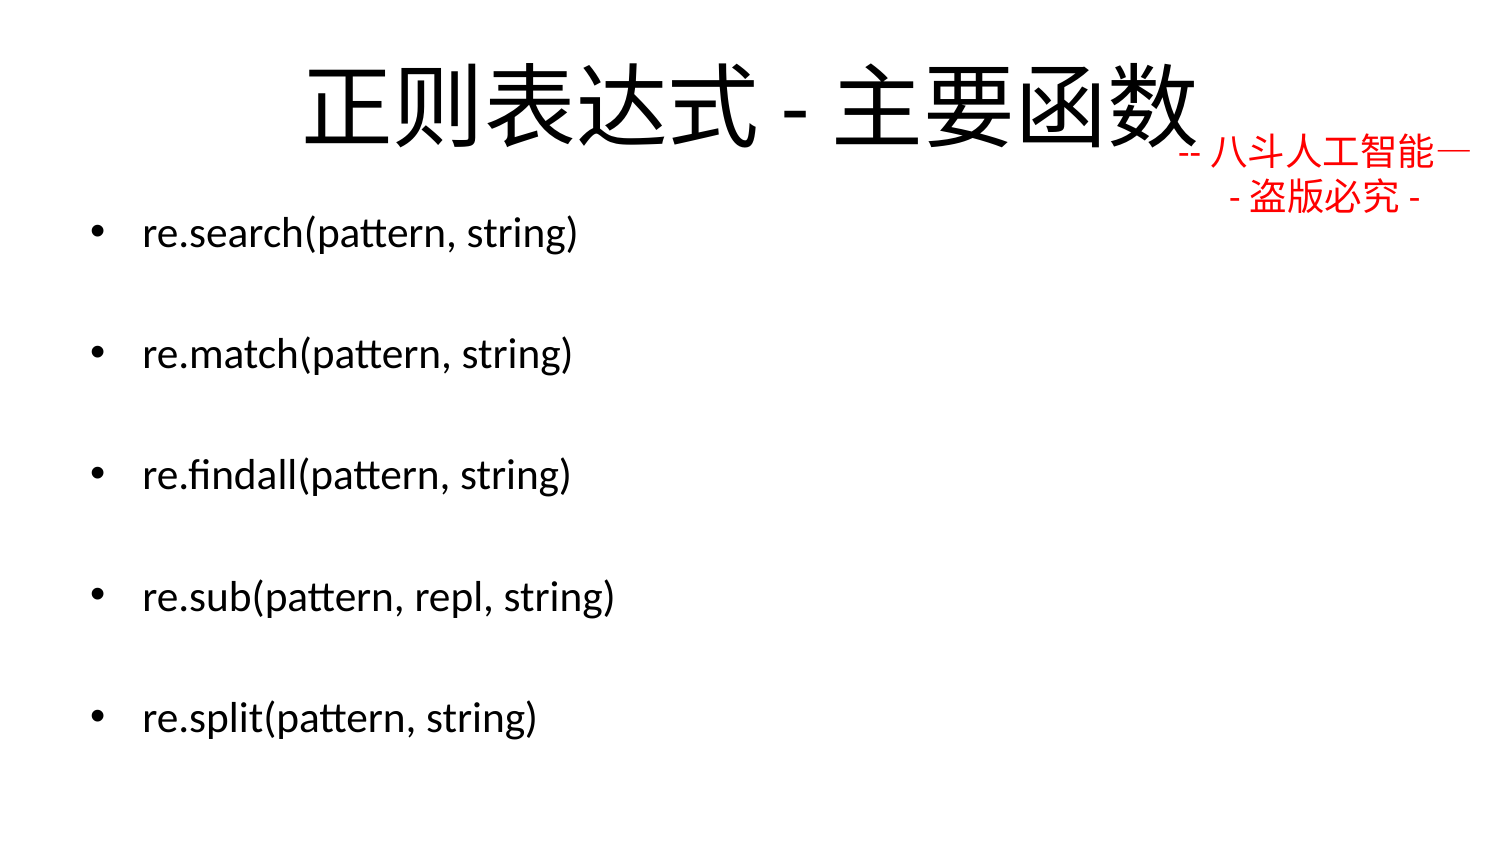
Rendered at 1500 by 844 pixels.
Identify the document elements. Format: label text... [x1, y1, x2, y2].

title 正则表达式-主要函数 [75, 33, 1425, 175]
list re.search(pattern, string) re.match(pattern, string) re.findall(pattern, string) re.sub(pattern, repl, string) re.split(pattern, string) [75, 196, 1425, 754]
text_box --八斗人工智能— -盗版必究- [1163, 120, 1500, 226]
